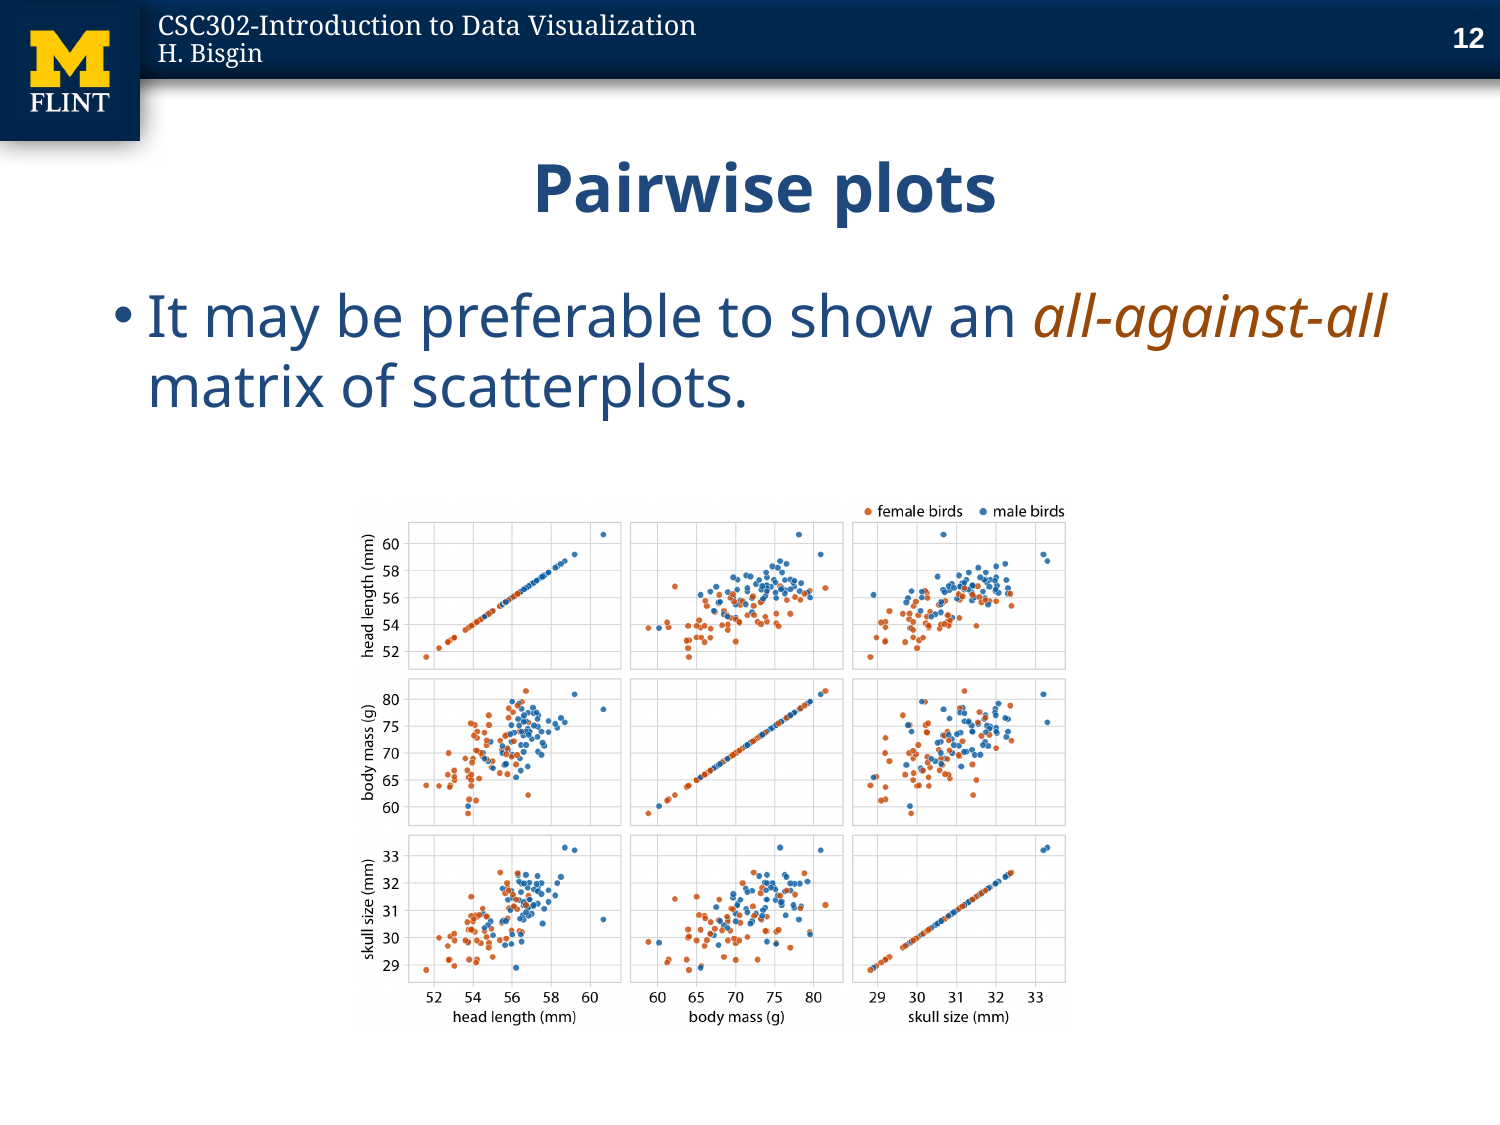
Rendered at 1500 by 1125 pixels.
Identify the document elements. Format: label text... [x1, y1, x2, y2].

picture [0, 0, 1500, 1122]
list It may be preferable to show an all-against-all matrix of scatterplots. [75, 269, 1425, 990]
slide_number 12 [1149, 6, 1500, 67]
title Pairwise plots [73, 109, 1457, 263]
